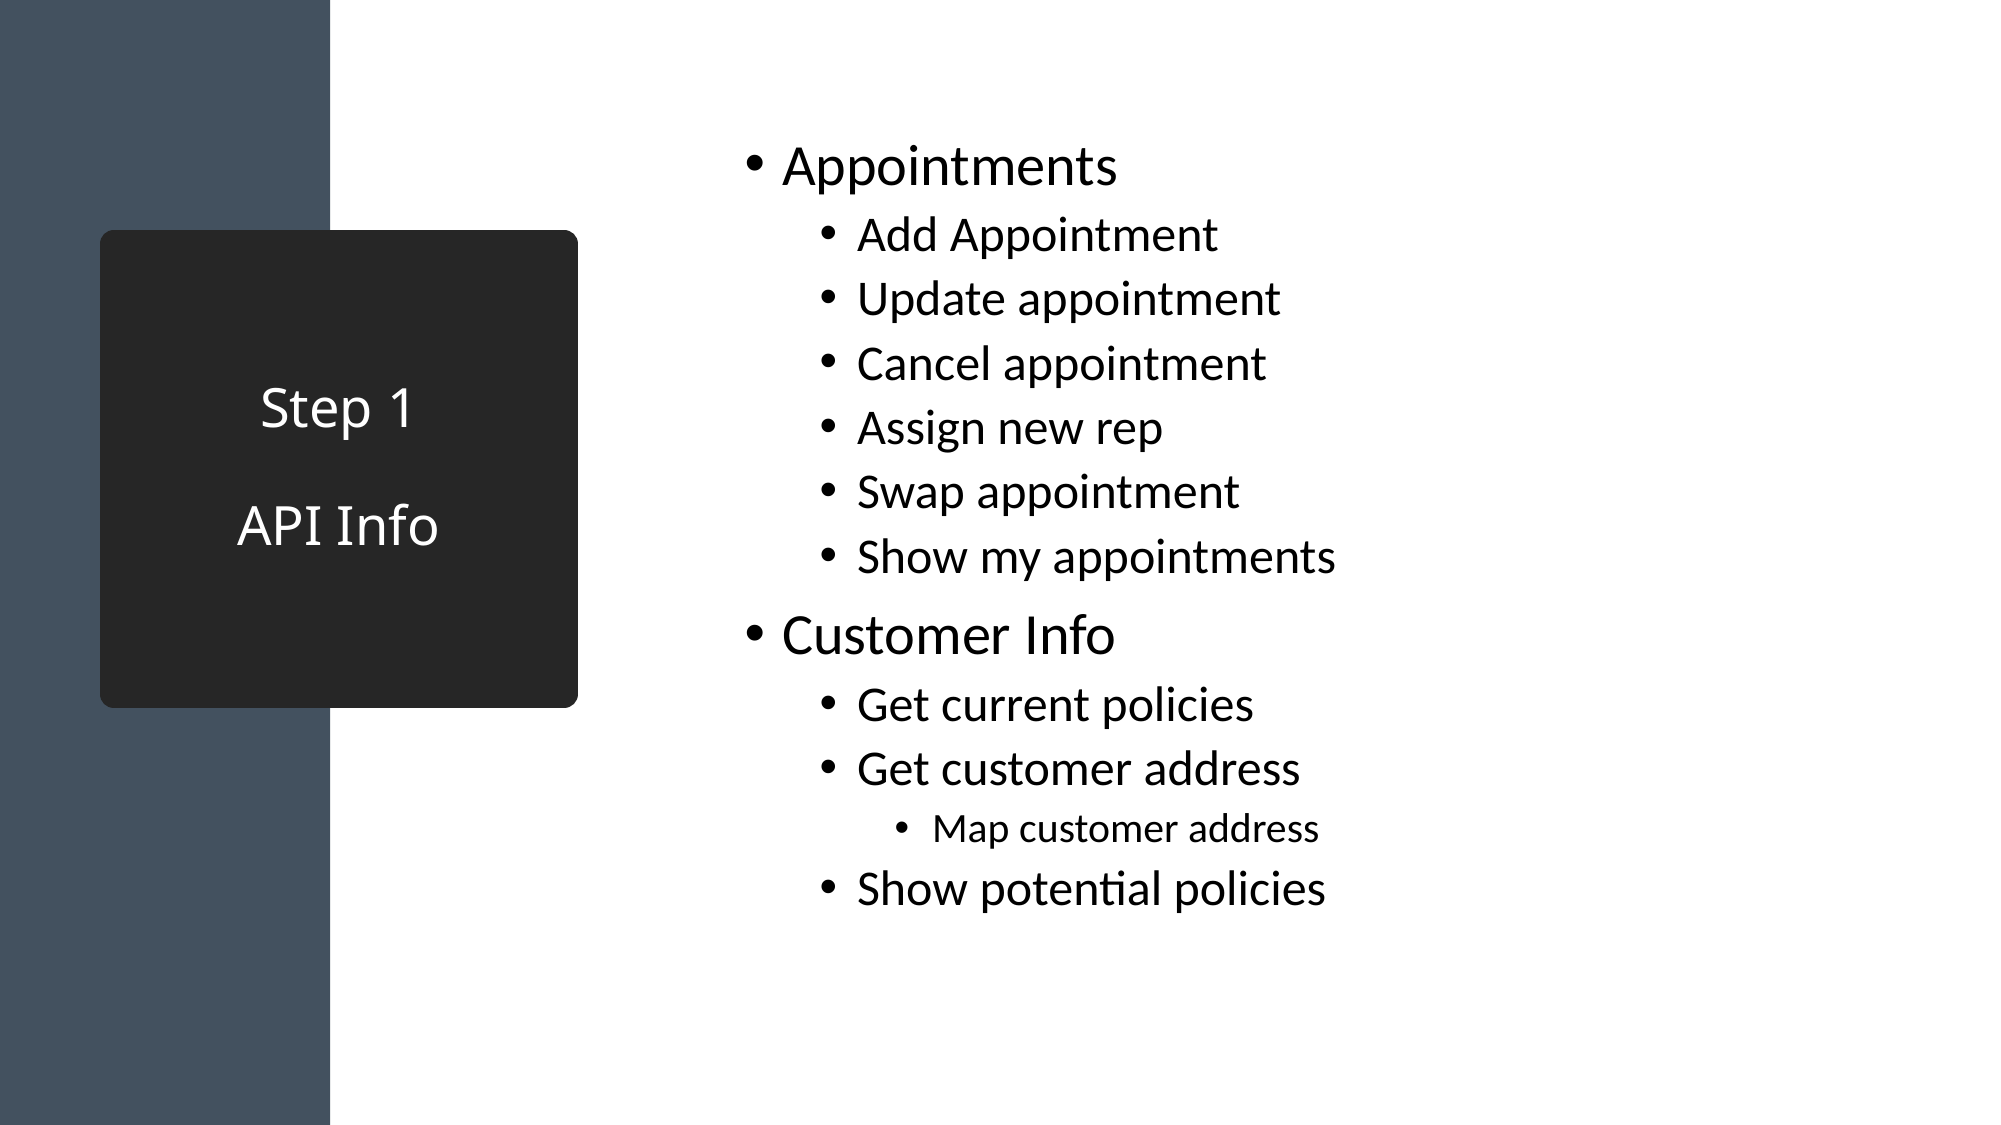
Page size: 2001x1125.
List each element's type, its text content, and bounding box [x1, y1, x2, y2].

list Appointments Add Appointment Update appointment Cancel appointment Assign new rep Swap appointment Show my appointments Customer Info Get current policies Get customer address Map customer address Show potential policies [729, 127, 1941, 1085]
text_box [0, 0, 331, 1125]
title Step 1 API Info [113, 243, 564, 694]
